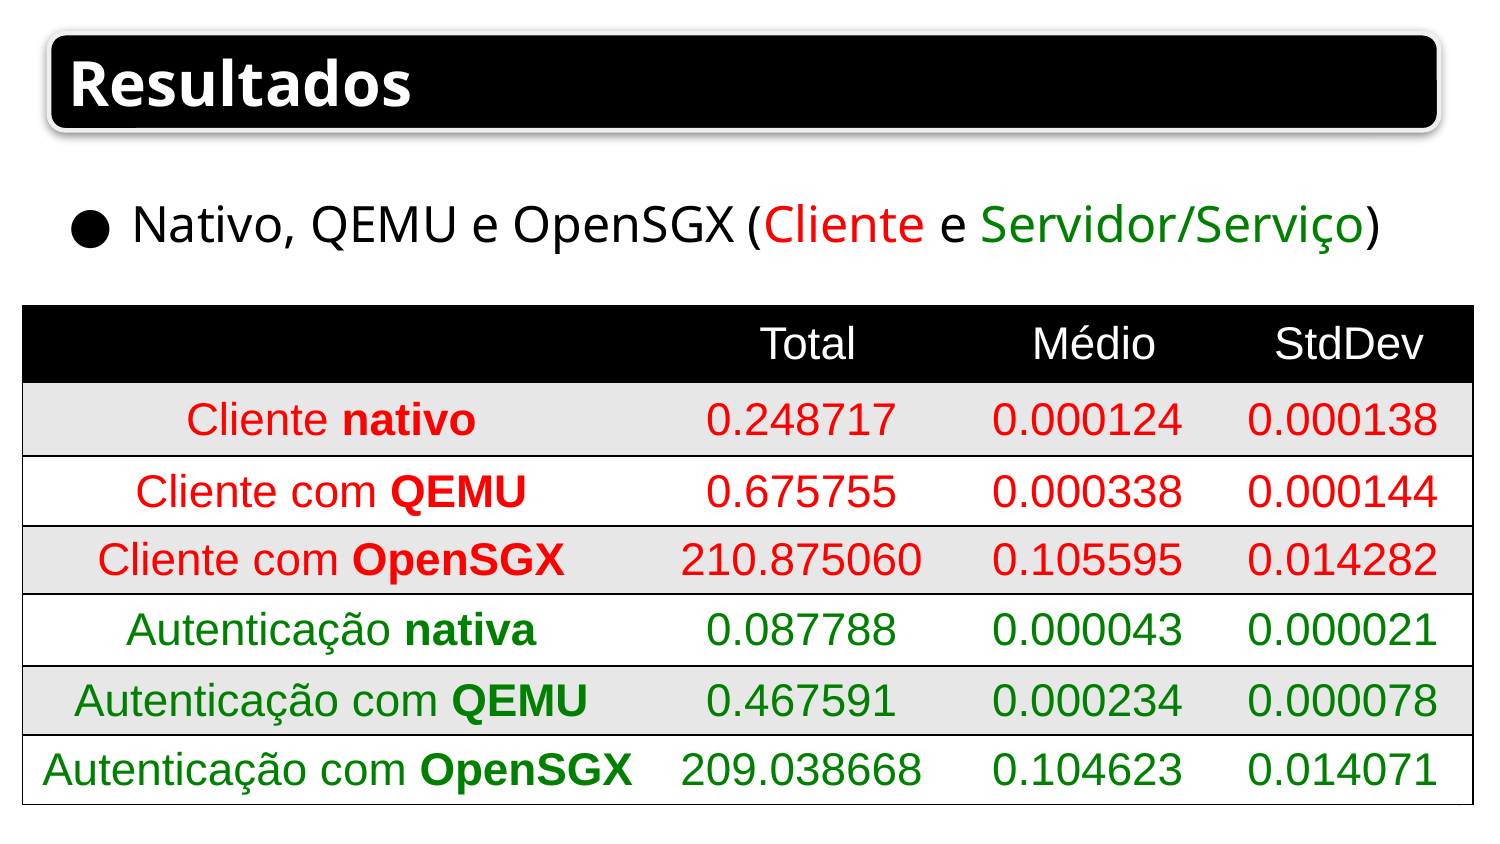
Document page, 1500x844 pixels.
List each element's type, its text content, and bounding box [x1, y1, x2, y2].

table_cell Autenticação com OpenSGX [23, 736, 653, 804]
table_header Total [653, 306, 963, 382]
table_cell 0.000144 [1225, 457, 1472, 525]
table_cell 0.104623 [963, 736, 1225, 804]
table_header [23, 306, 653, 382]
table_cell 0.000138 [1225, 383, 1472, 455]
table_cell Autenticação com QEMU [23, 667, 653, 734]
table_cell Cliente nativo [23, 383, 653, 455]
table_cell 0.467591 [653, 667, 963, 734]
table_cell 0.014282 [1225, 527, 1472, 593]
table_cell 0.000124 [963, 383, 1225, 455]
slide_number 18 [1389, 764, 1480, 830]
table_cell 0.248717 [653, 383, 963, 455]
table_header Médio [963, 306, 1225, 382]
table_cell 209.038668 [653, 736, 963, 804]
table_cell 0.105595 [963, 527, 1225, 593]
text_box Nativo, QEMU e OpenSGX (Cliente e Servidor/Serviço) [41, 177, 1398, 305]
table_cell 0.675755 [653, 457, 963, 525]
table_cell Cliente com OpenSGX [23, 527, 653, 593]
table_cell 0.000234 [963, 667, 1225, 734]
table_cell 0.000043 [963, 595, 1225, 665]
table_cell 0.000021 [1225, 595, 1472, 665]
table_cell 210.875060 [653, 527, 963, 593]
table_cell 0.000338 [963, 457, 1225, 525]
table_cell Autenticação nativa [23, 595, 653, 665]
table_cell 0.087788 [653, 595, 963, 665]
table_cell 0.000078 [1225, 667, 1472, 734]
table_cell 0.014071 [1225, 736, 1472, 804]
table_header StdDev [1225, 306, 1472, 382]
table_cell Cliente com QEMU [23, 457, 653, 525]
text_box Resultados [49, 33, 1440, 131]
